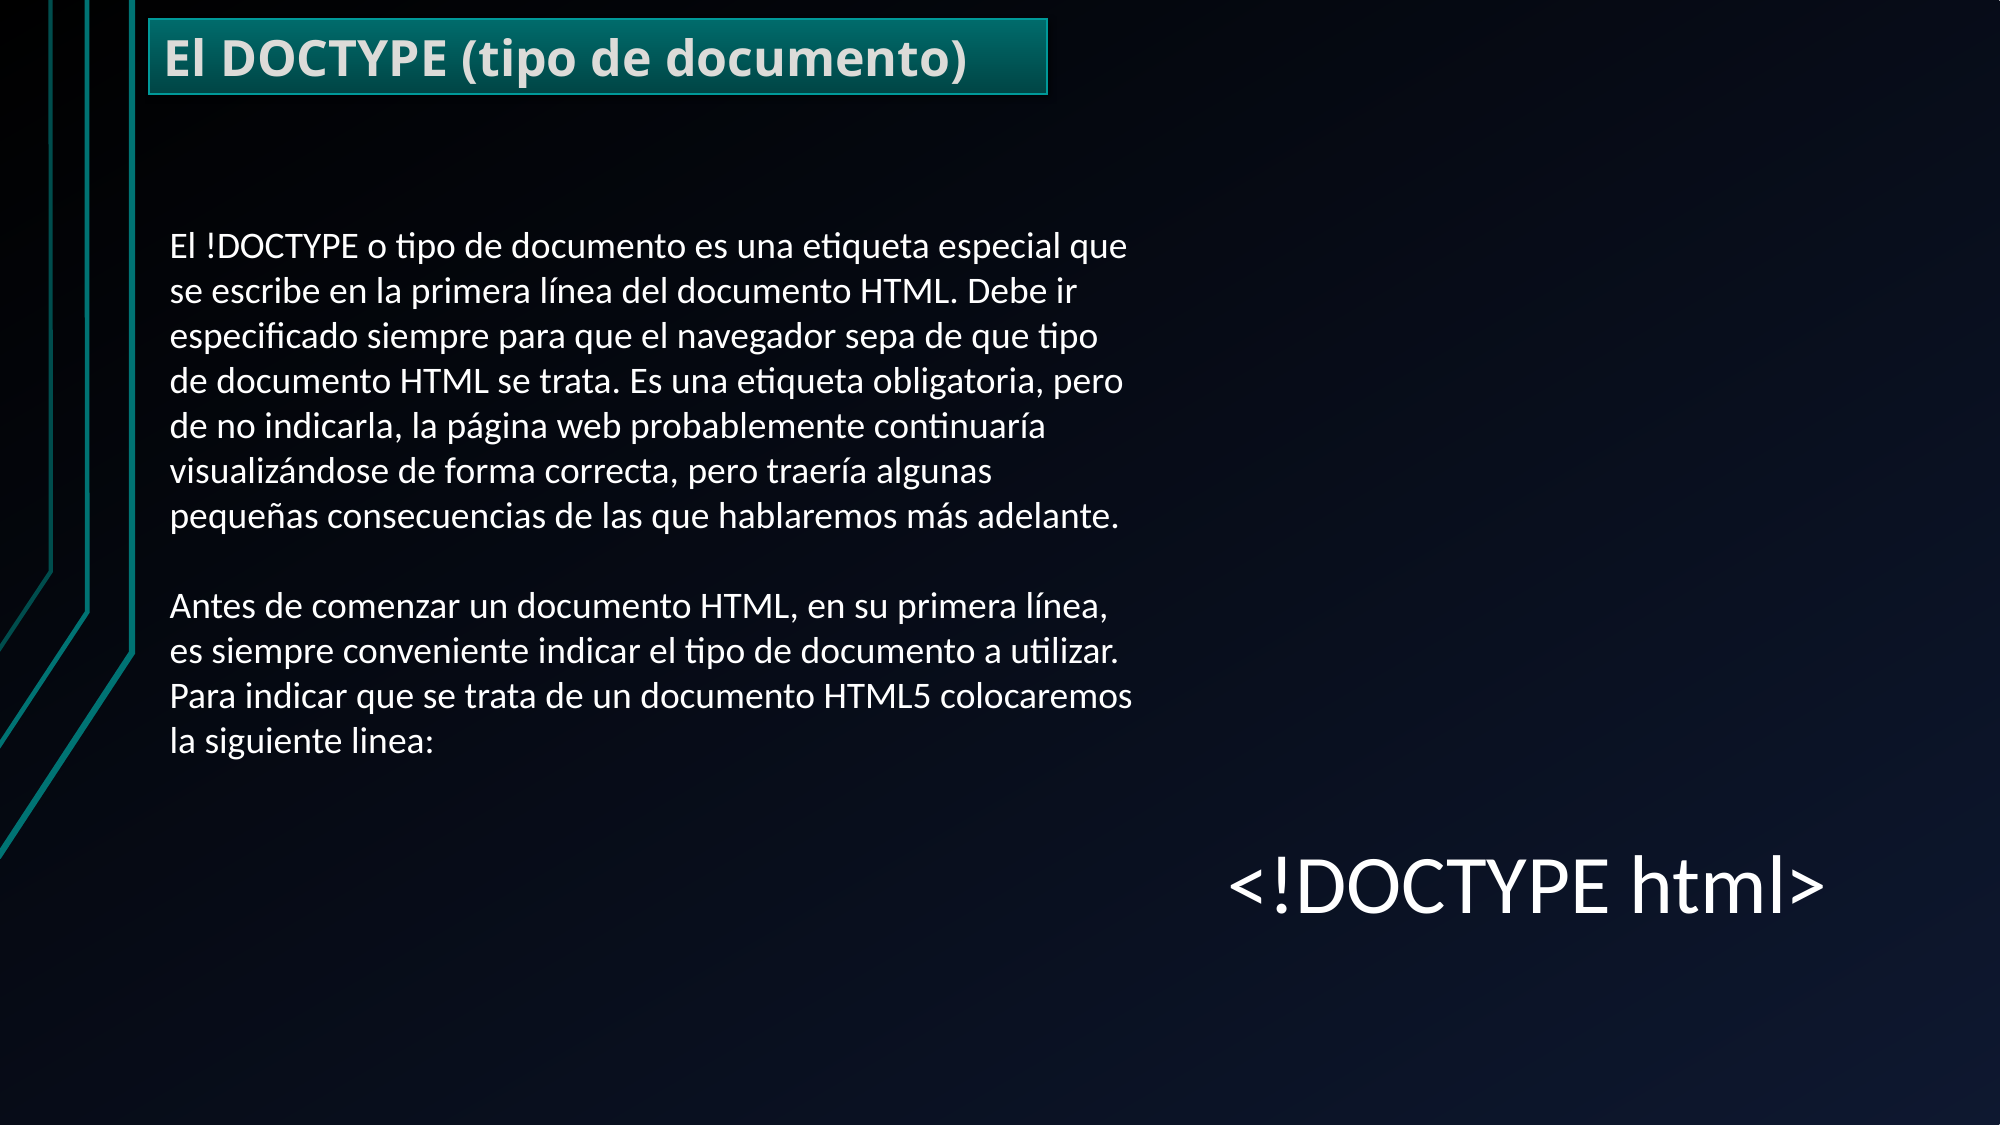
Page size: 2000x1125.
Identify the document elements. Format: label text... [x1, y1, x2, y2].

text_box El DOCTYPE (tipo de documento) [148, 18, 1048, 95]
text_box El !DOCTYPE o tipo de documento es una etiqueta especial que se escribe en la primera línea del documento HTML. Debe ir especificado siempre para que el navegador sepa de que tipo de documento HTML se trata. Es una etiqueta obligatoria, pero de no indicarla, la página web probablemente continuaría visualizándose de forma correcta, pero traería algunas pequeñas consecuencias de las que hablaremos más adelante. Antes de comenzar un documento HTML, en su primera línea, es siempre conveniente indicar el tipo de documento a utilizar. Para indicar que se trata de un documento HTML5 colocaremos la siguiente linea: [154, 214, 1158, 769]
text_box <!DOCTYPE html> [1212, 822, 1949, 938]
